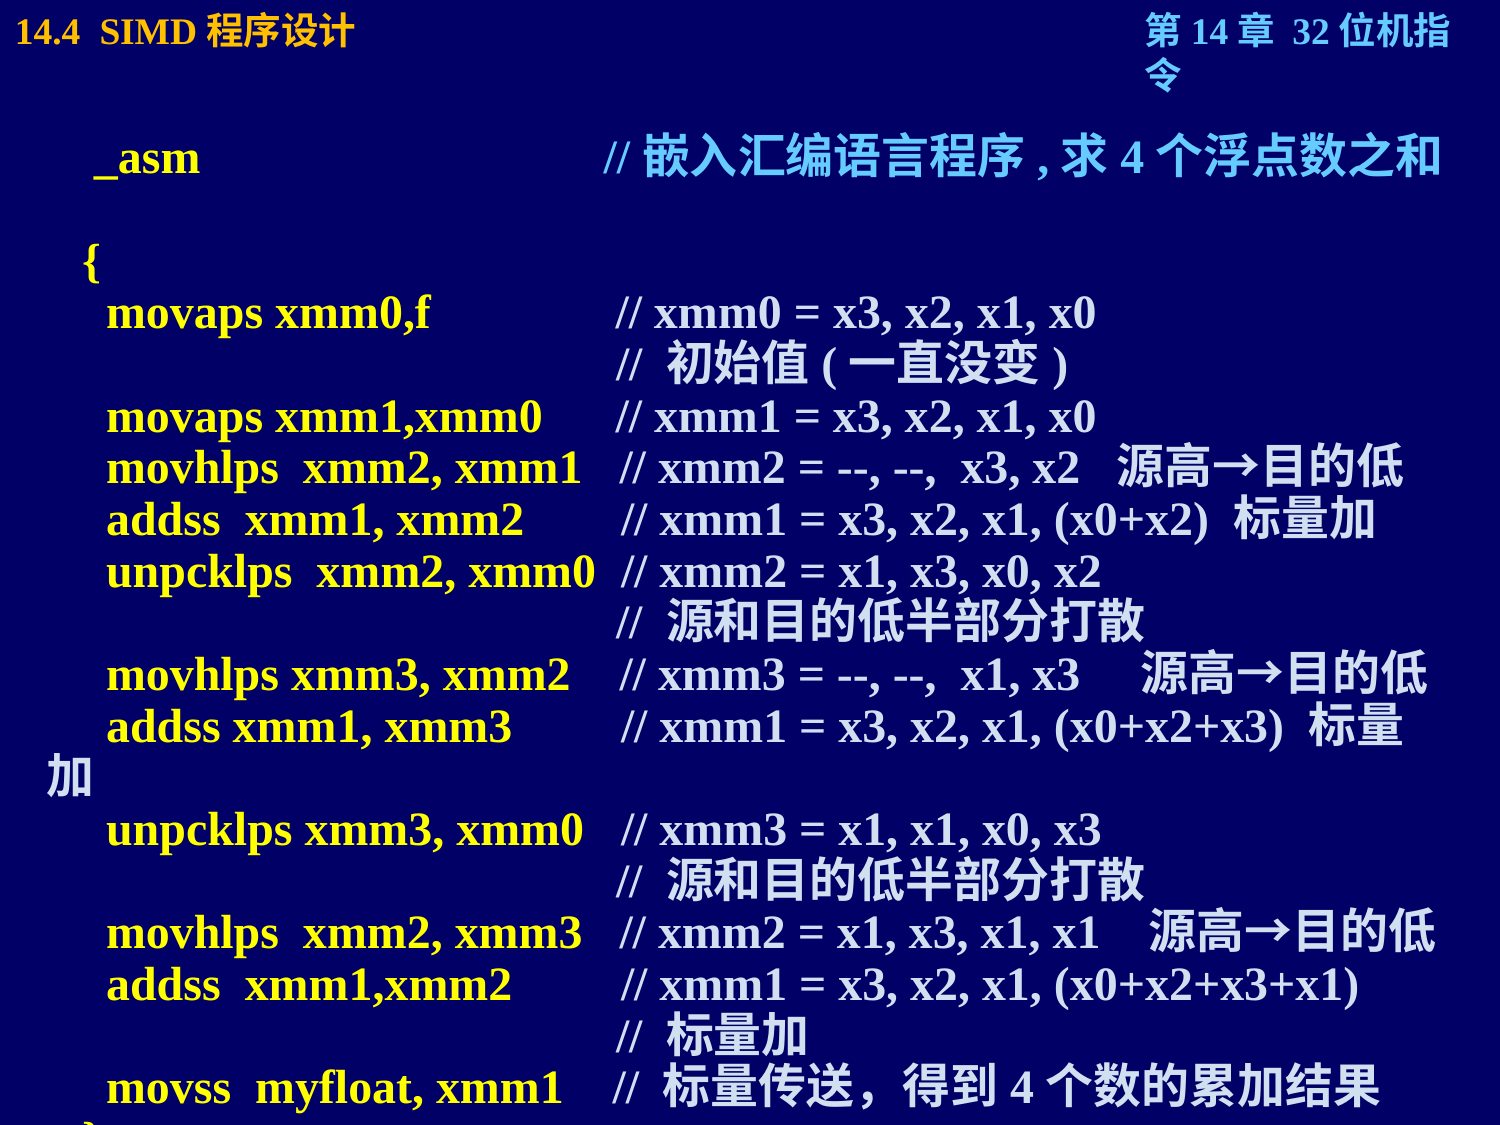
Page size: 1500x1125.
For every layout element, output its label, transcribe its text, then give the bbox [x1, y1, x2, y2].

text_box _asm //嵌入汇编语言程序,求4个浮点数之和 { movaps xmm0,f // xmm0 = x3, x2, x1, x0 // 初始值(一直没变) movaps xmm1,xmm0 // xmm1 = x3, x2, x1, x0 movhlps xmm2, xmm1 // xmm2 = --, --, x3, x2 源高→目的低 addss xmm1, xmm2 // xmm1 = x3, x2, x1, (x0+x2) 标量加 unpcklps xmm2, xmm0 // xmm2 = x1, x3, x0, x2 // 源和目的低半部分打散 movhlps xmm3, xmm2 // xmm3 = --, --, x1, x3 源高→目的低 addss xmm1, xmm3 // xmm1 = x3, x2, x1, (x0+x2+x3) 标量加 unpcklps xmm3, xmm0 // xmm3 = x1, x1, x0, x3 // 源和目的低半部分打散 movhlps xmm2, xmm3 // xmm2 = x1, x3, x1, x1 源高→目的低 addss xmm1,xmm2 // xmm1 = x3, x2, x1, (x0+x2+x3+x1) // 标量加 movss myfloat, xmm1 // 标量传送，得到4个数的累加结果 } [30, 125, 1465, 1079]
